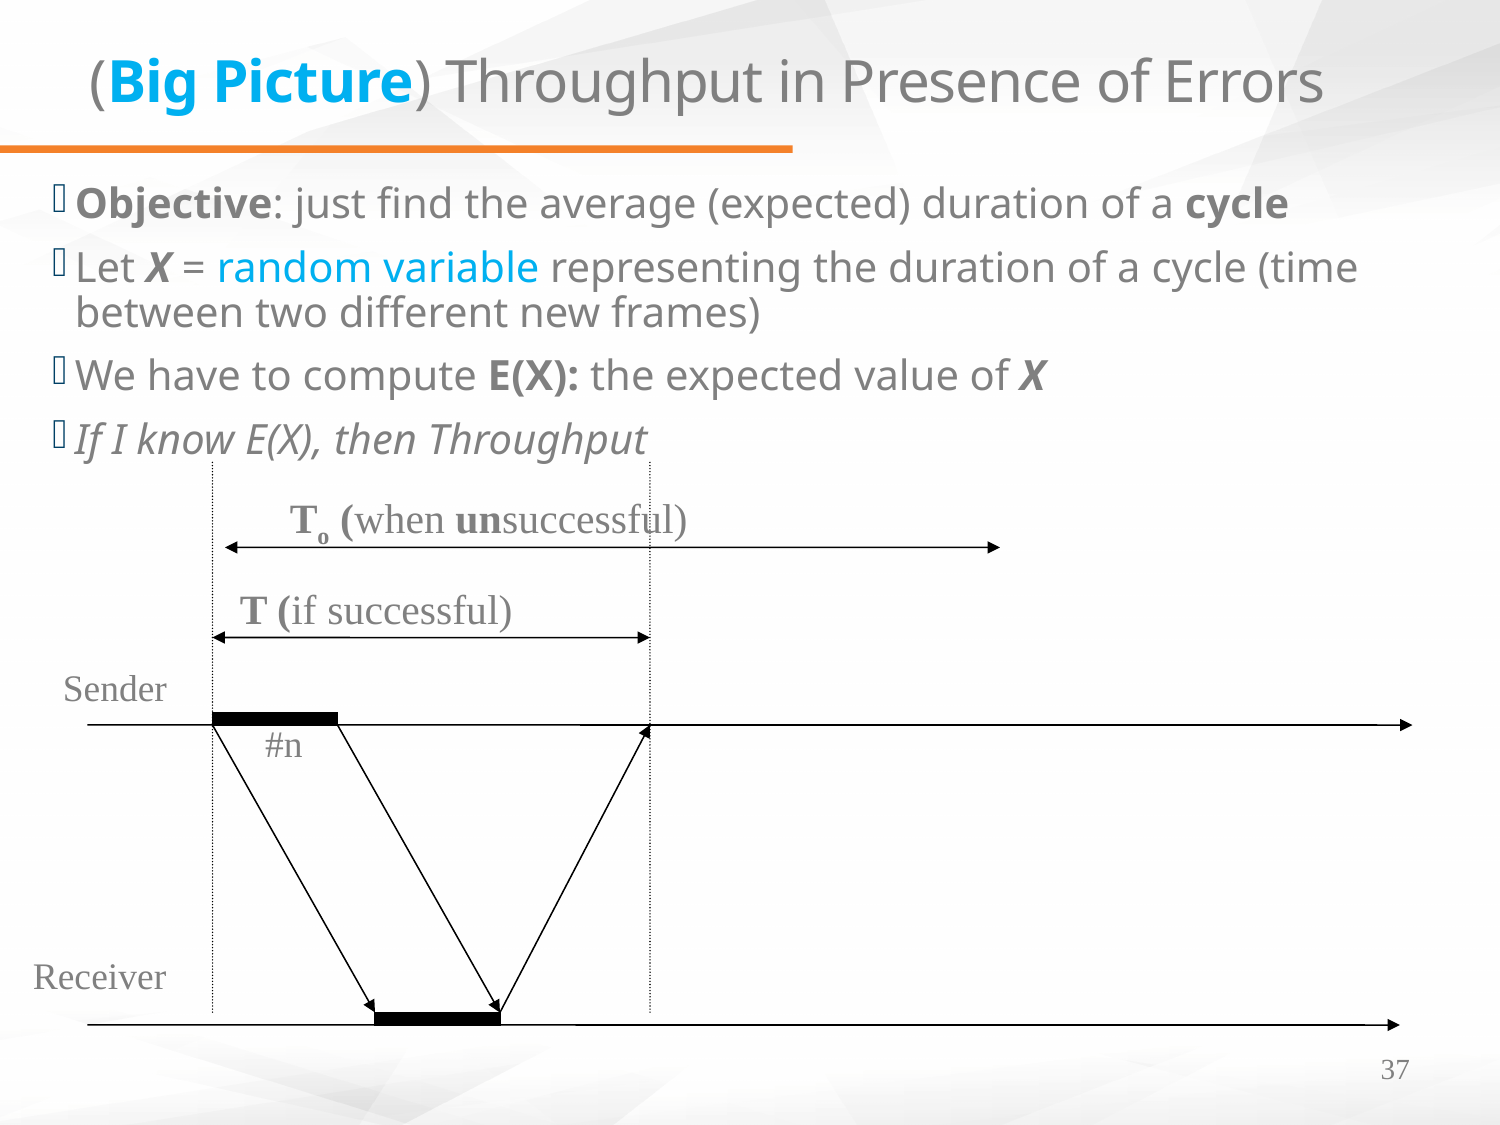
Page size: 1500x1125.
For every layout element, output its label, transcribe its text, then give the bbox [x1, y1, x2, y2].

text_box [224, 484, 1001, 551]
slide_number 37 [1074, 1042, 1425, 1103]
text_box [212, 712, 651, 1026]
text_box Sender [48, 656, 183, 717]
text_box [651, 718, 1413, 732]
text_box Receiver [18, 944, 182, 1004]
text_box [212, 574, 651, 641]
text_box [651, 1018, 1400, 1032]
title (Big Picture) Throughput in Presence of Errors [75, 45, 1425, 146]
text_box [0, 0, 1500, 1125]
